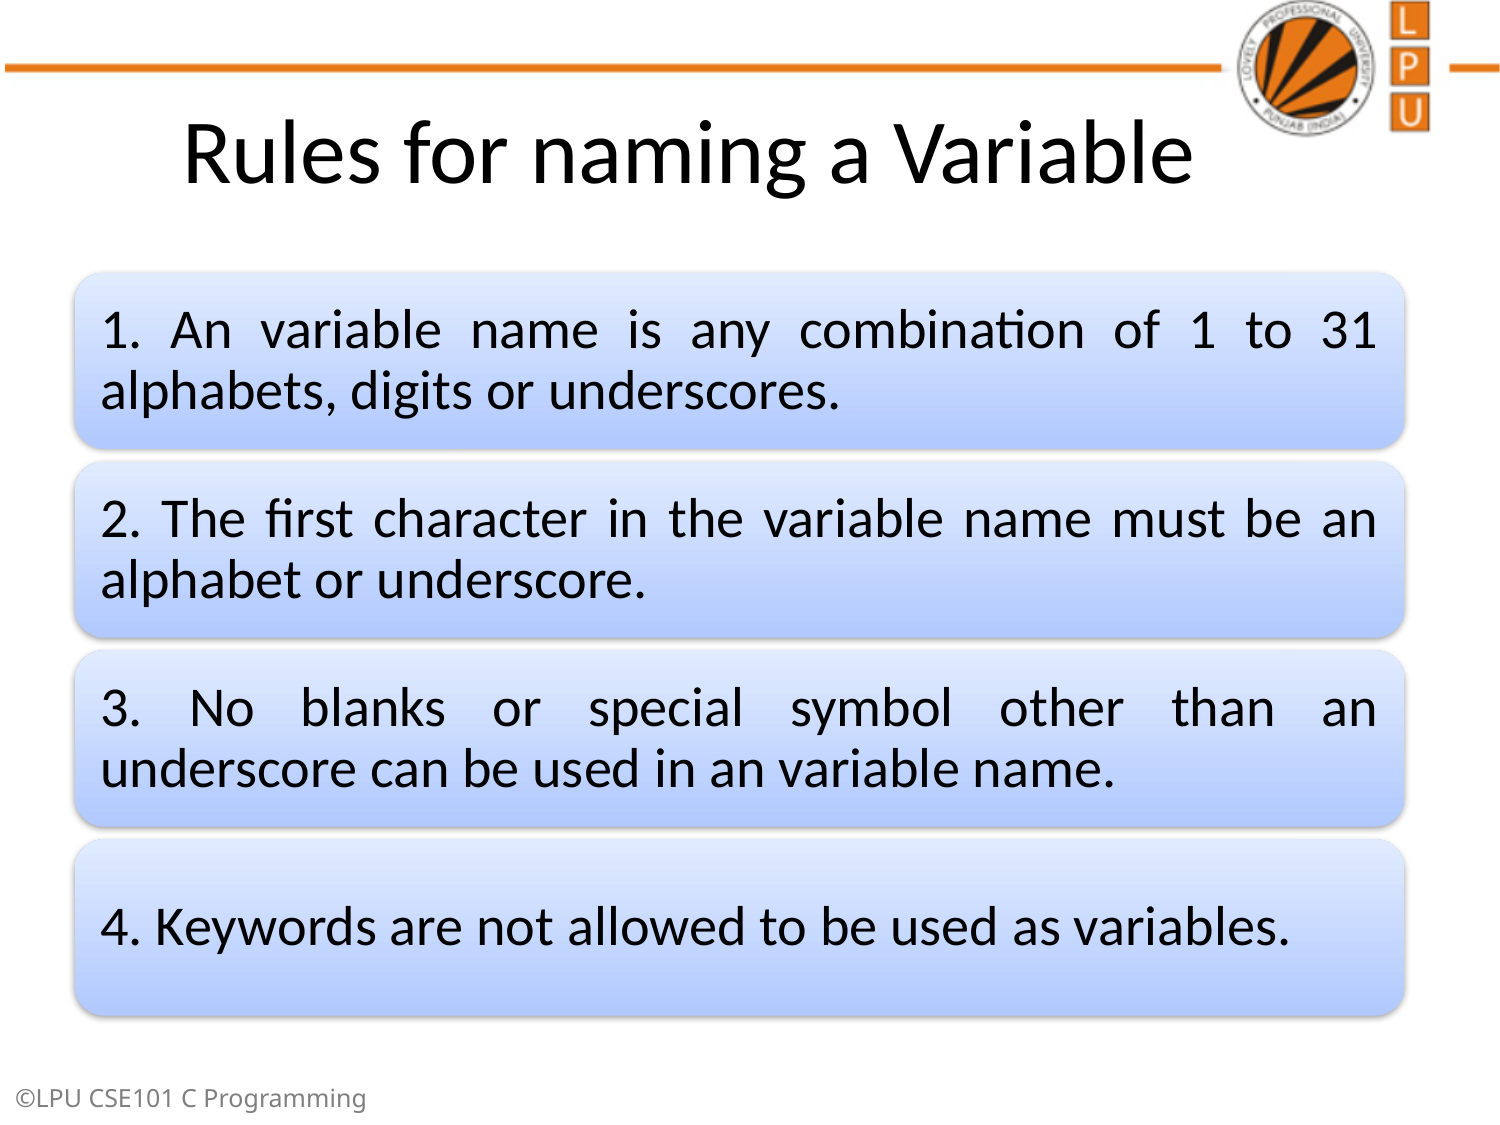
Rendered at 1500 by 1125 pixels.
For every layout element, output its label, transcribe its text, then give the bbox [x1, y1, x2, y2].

picture [5, 0, 1500, 155]
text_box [74, 272, 1405, 1016]
title Rules for naming a Variable [24, 62, 1355, 231]
